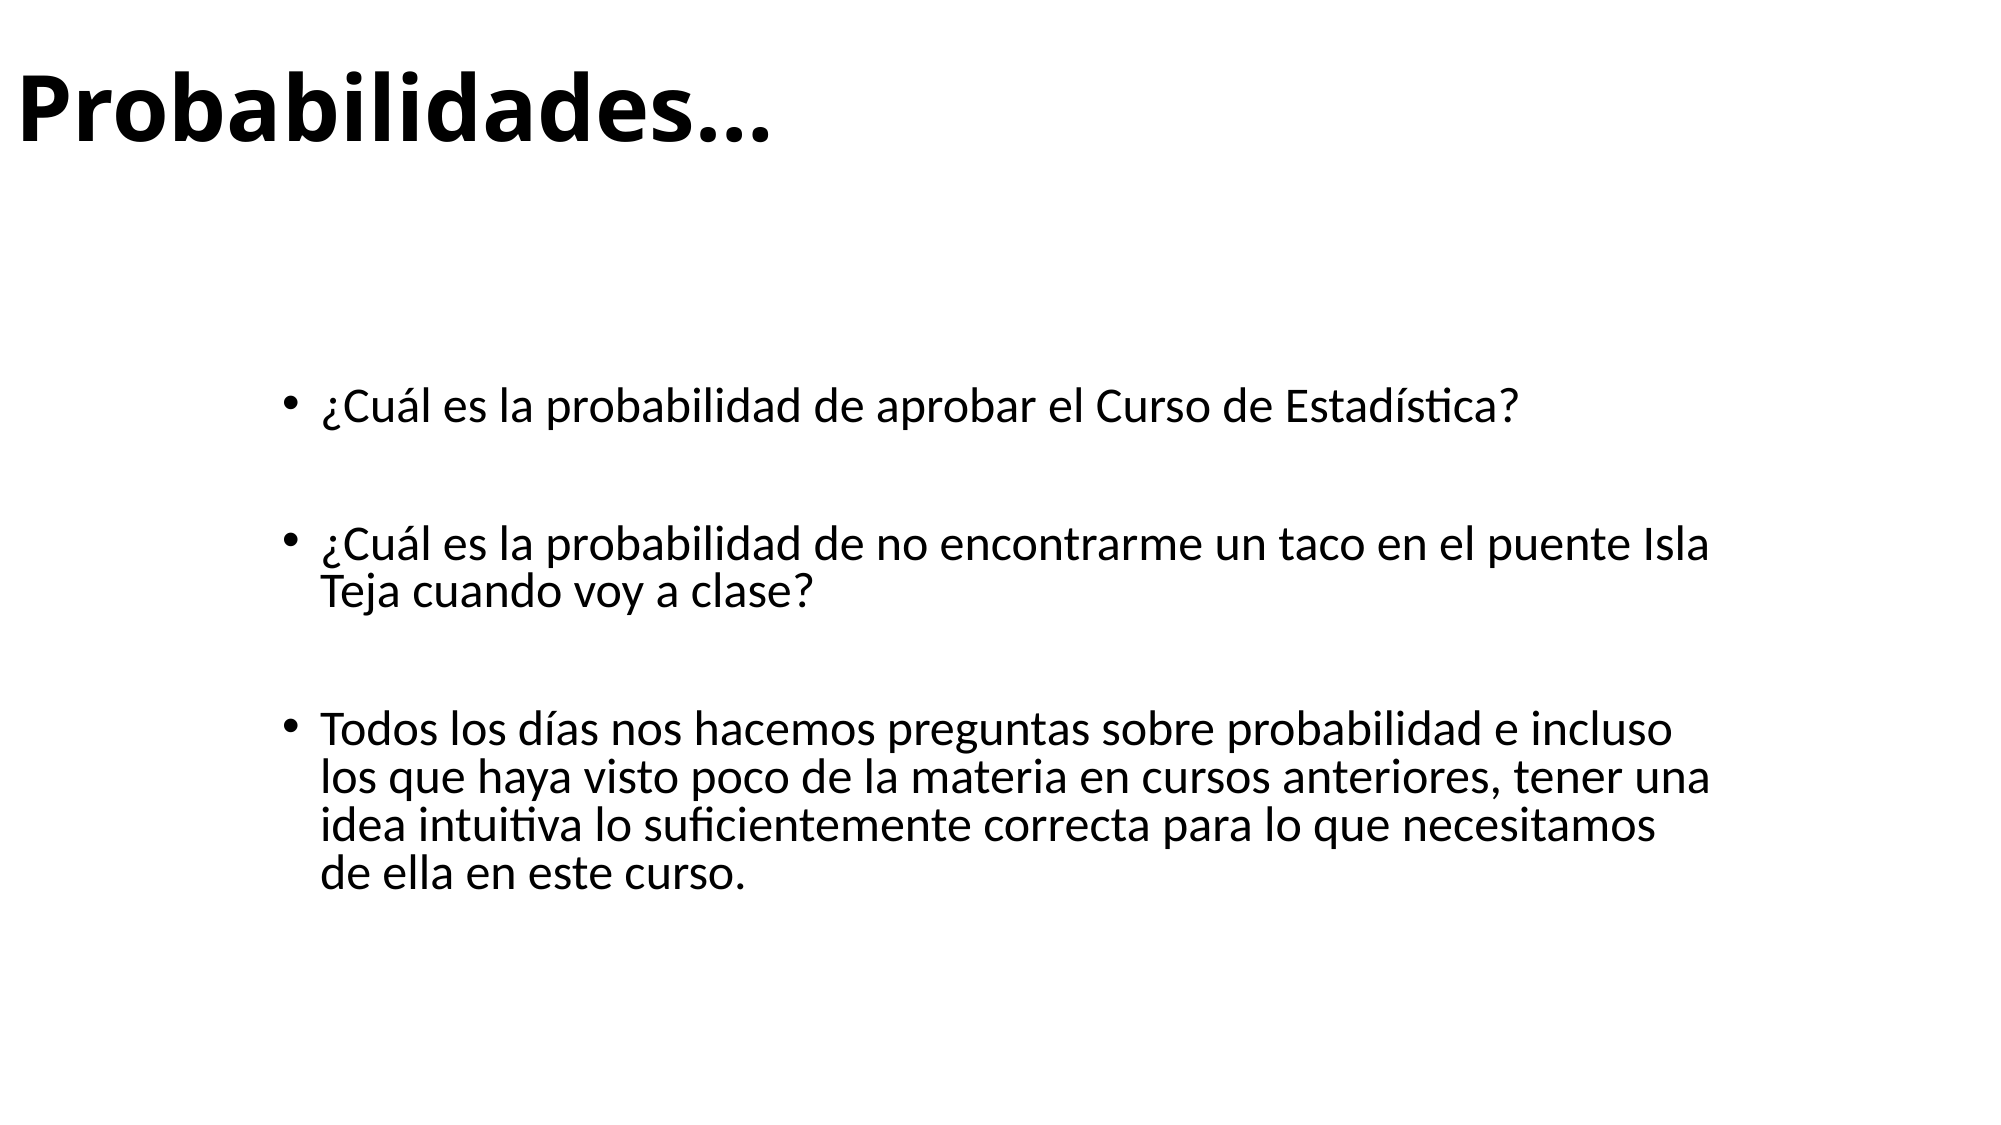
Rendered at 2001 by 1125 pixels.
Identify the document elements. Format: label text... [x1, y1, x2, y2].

text_box ¿Cuál es la probabilidad de aprobar el Curso de Estadística? ¿Cuál es la probabilidad de no encontrarme un taco en el puente Isla Teja cuando voy a clase? Todos los días nos hacemos preguntas sobre probabilidad e incluso los que haya visto poco de la materia en cursos anteriores, tener una idea intuitiva lo suficientemente correcta para lo que necesitamos de ella en este curso. [267, 376, 1733, 563]
title Probabilidades… [0, 3, 1725, 221]
